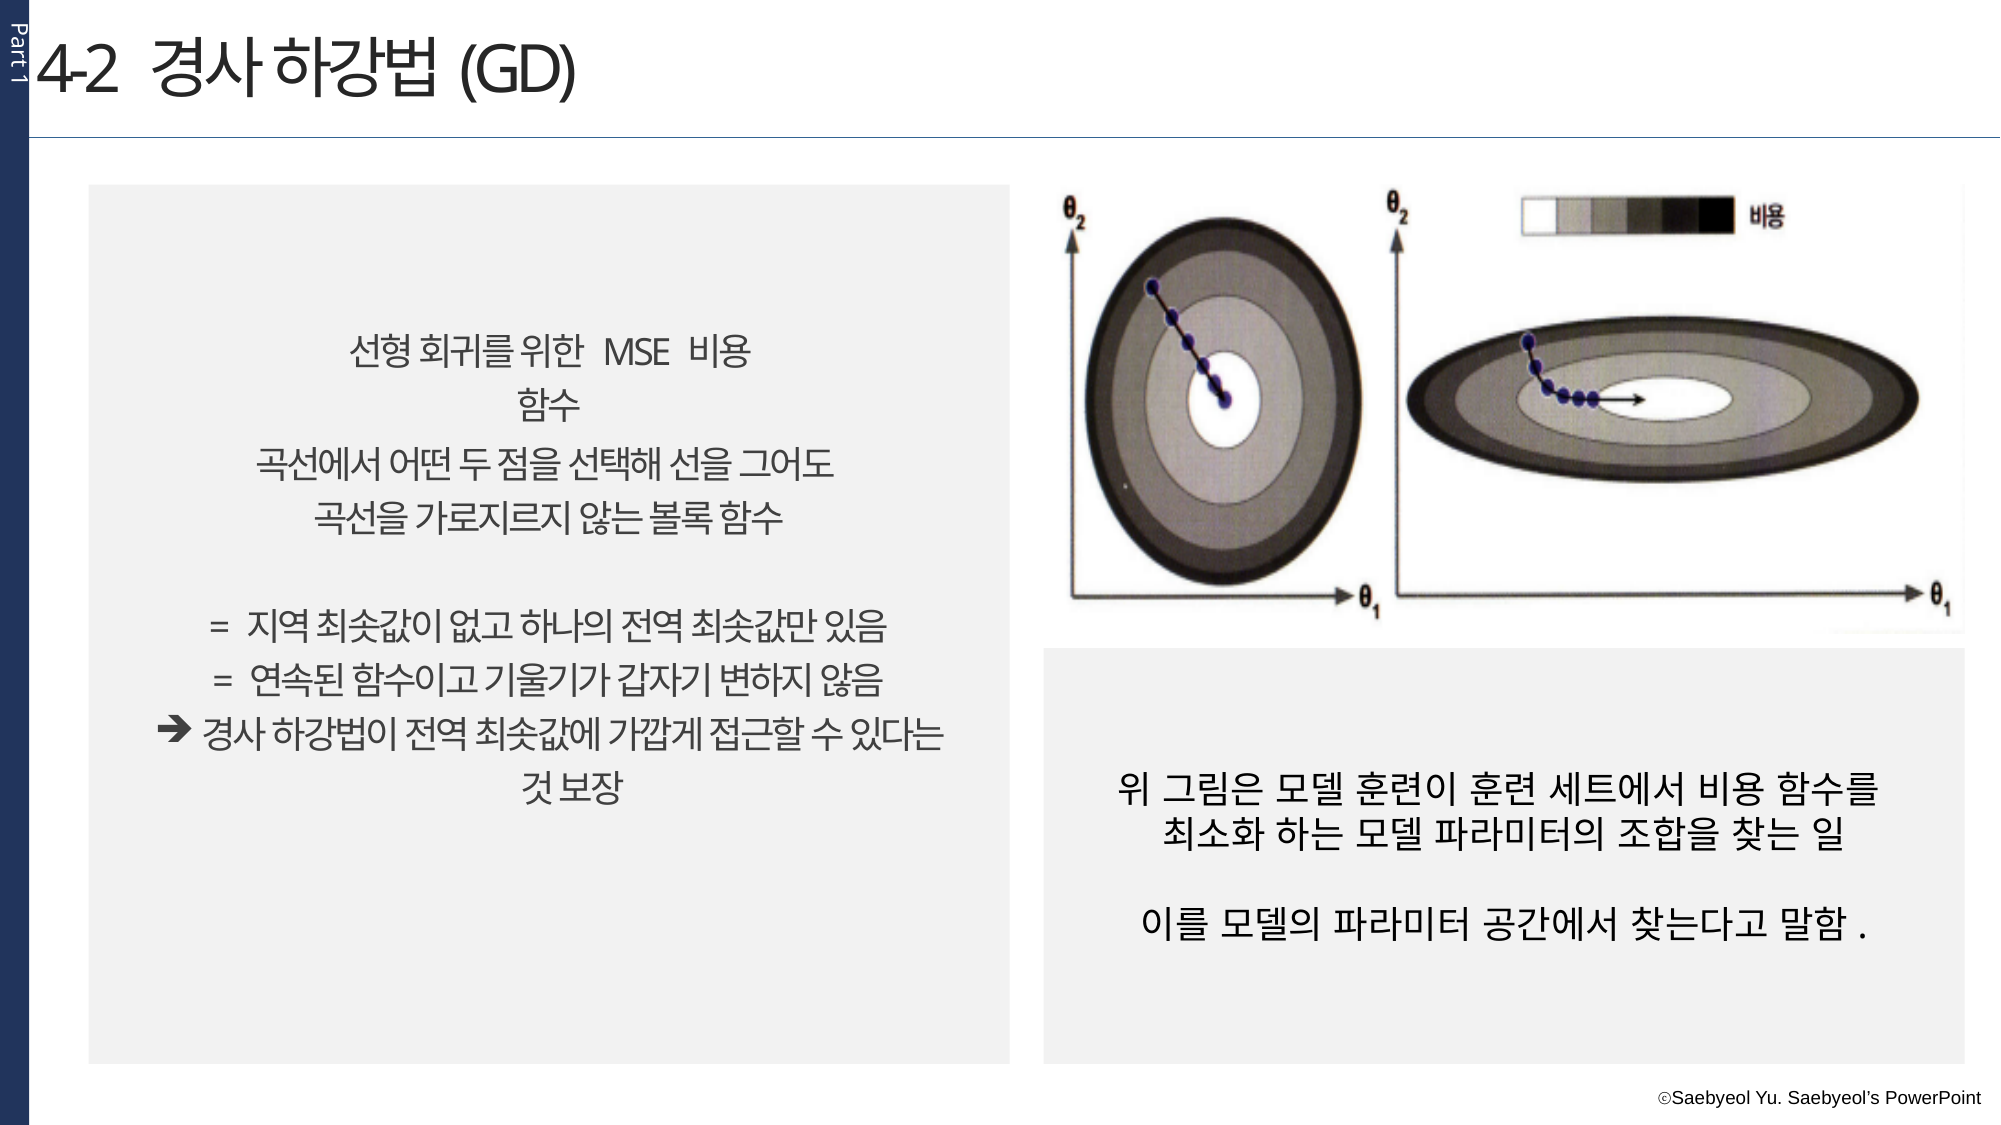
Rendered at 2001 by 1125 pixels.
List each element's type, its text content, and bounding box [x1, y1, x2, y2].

text_box Part 1 [0, 8, 42, 312]
text_box 선형 회귀를 위한 MSE 비용 함수 [321, 311, 777, 424]
text_box [0, 0, 30, 8]
text_box 4-2 경사 하강법(GD) [42, 18, 593, 113]
text_box 곡선에서 어떤 두 점을 선택해 선을 그어도 곡선을 가로지르지 않는 볼록 함수 = 지역 최솟값이 없고 하나의 전역 최솟값만 있음 = 연속된 함수이고 기울기가 갑자기 변하지 않음 경사 하강법이 전역 최솟값에 가깝게 접근할 수 있다는 것 보장 [135, 424, 963, 872]
text_box 위 그림은 모델 훈련이 훈련 세트에서 비용 함수를 최소화 하는 모델 파라미터의 조합을 찾는 일 이를 모델의 파라미터 공간에서 찾는다고 말함. [1042, 647, 1966, 1065]
text_box [88, 184, 1011, 1065]
text_box [0, 312, 30, 1125]
picture [1056, 184, 1965, 634]
